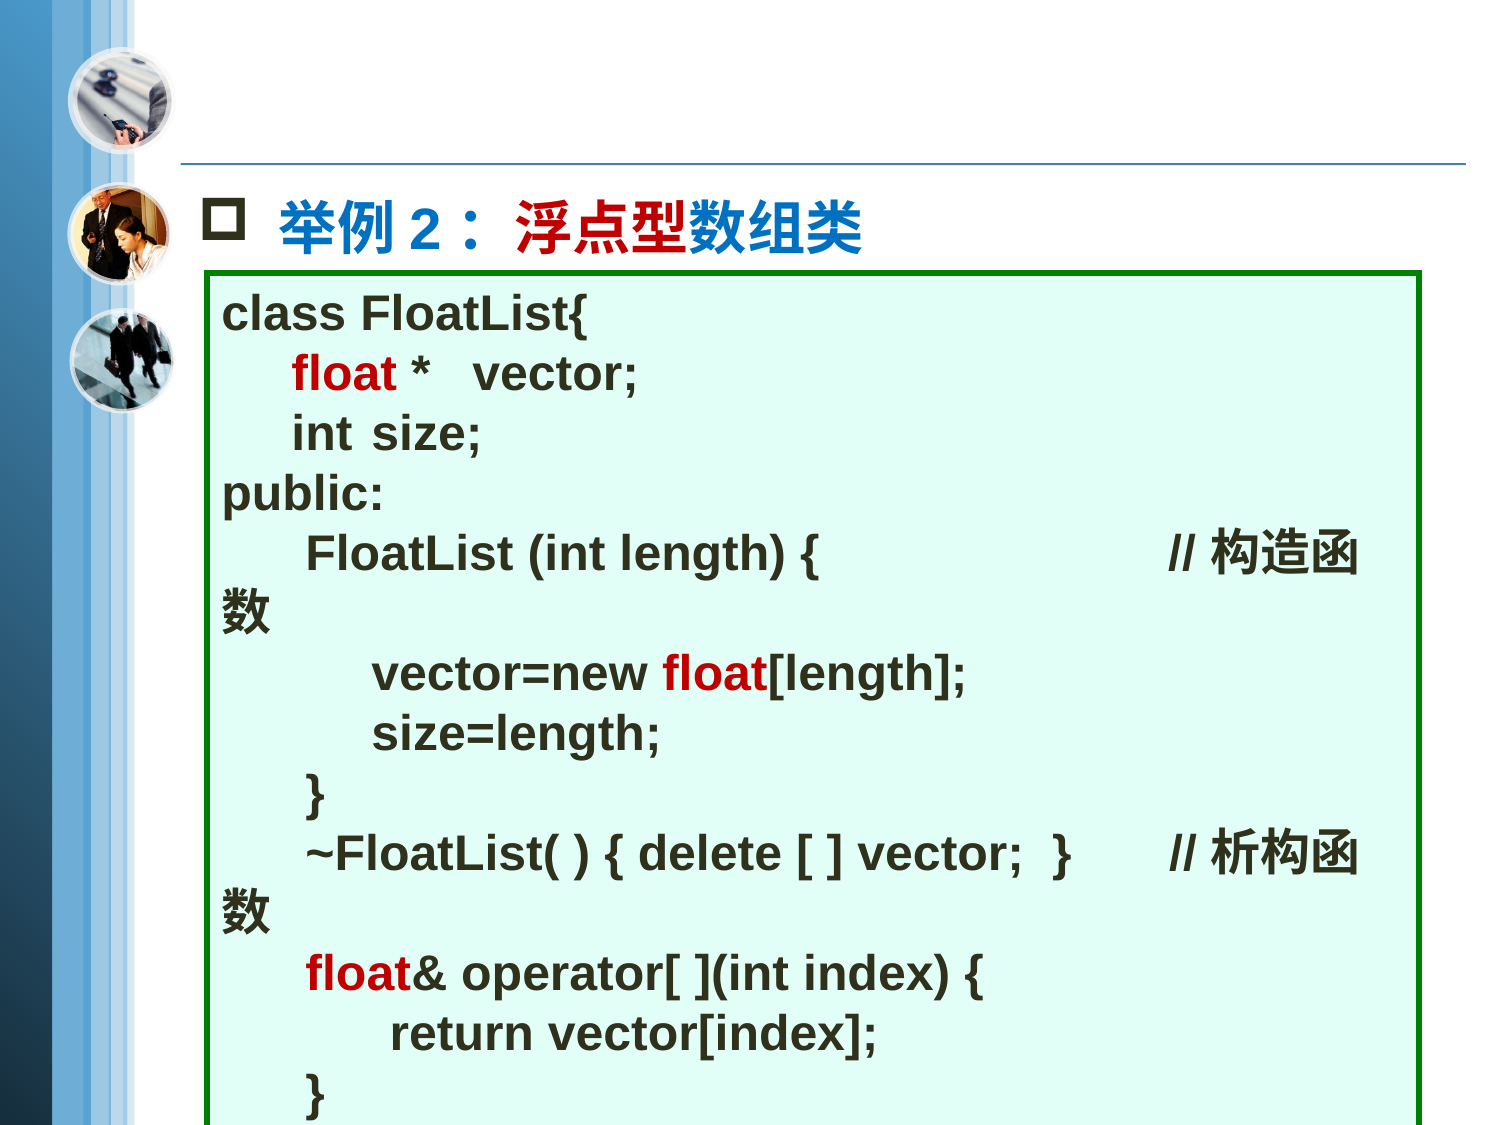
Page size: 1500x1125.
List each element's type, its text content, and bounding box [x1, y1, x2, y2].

picture [75, 313, 171, 408]
text_box 举例2：浮点型数组类 [183, 177, 1411, 269]
picture [78, 57, 166, 144]
text_box class FloatList{ float * vector; int size; public: FloatList (int length) { //构造函数 vector=new float[length]; size=length; } ~FloatList( ) { delete [ ] vector; } //析构函数 float& operator[ ](int index) { return vector[index]; } }; [206, 273, 1419, 1125]
picture [74, 189, 166, 279]
